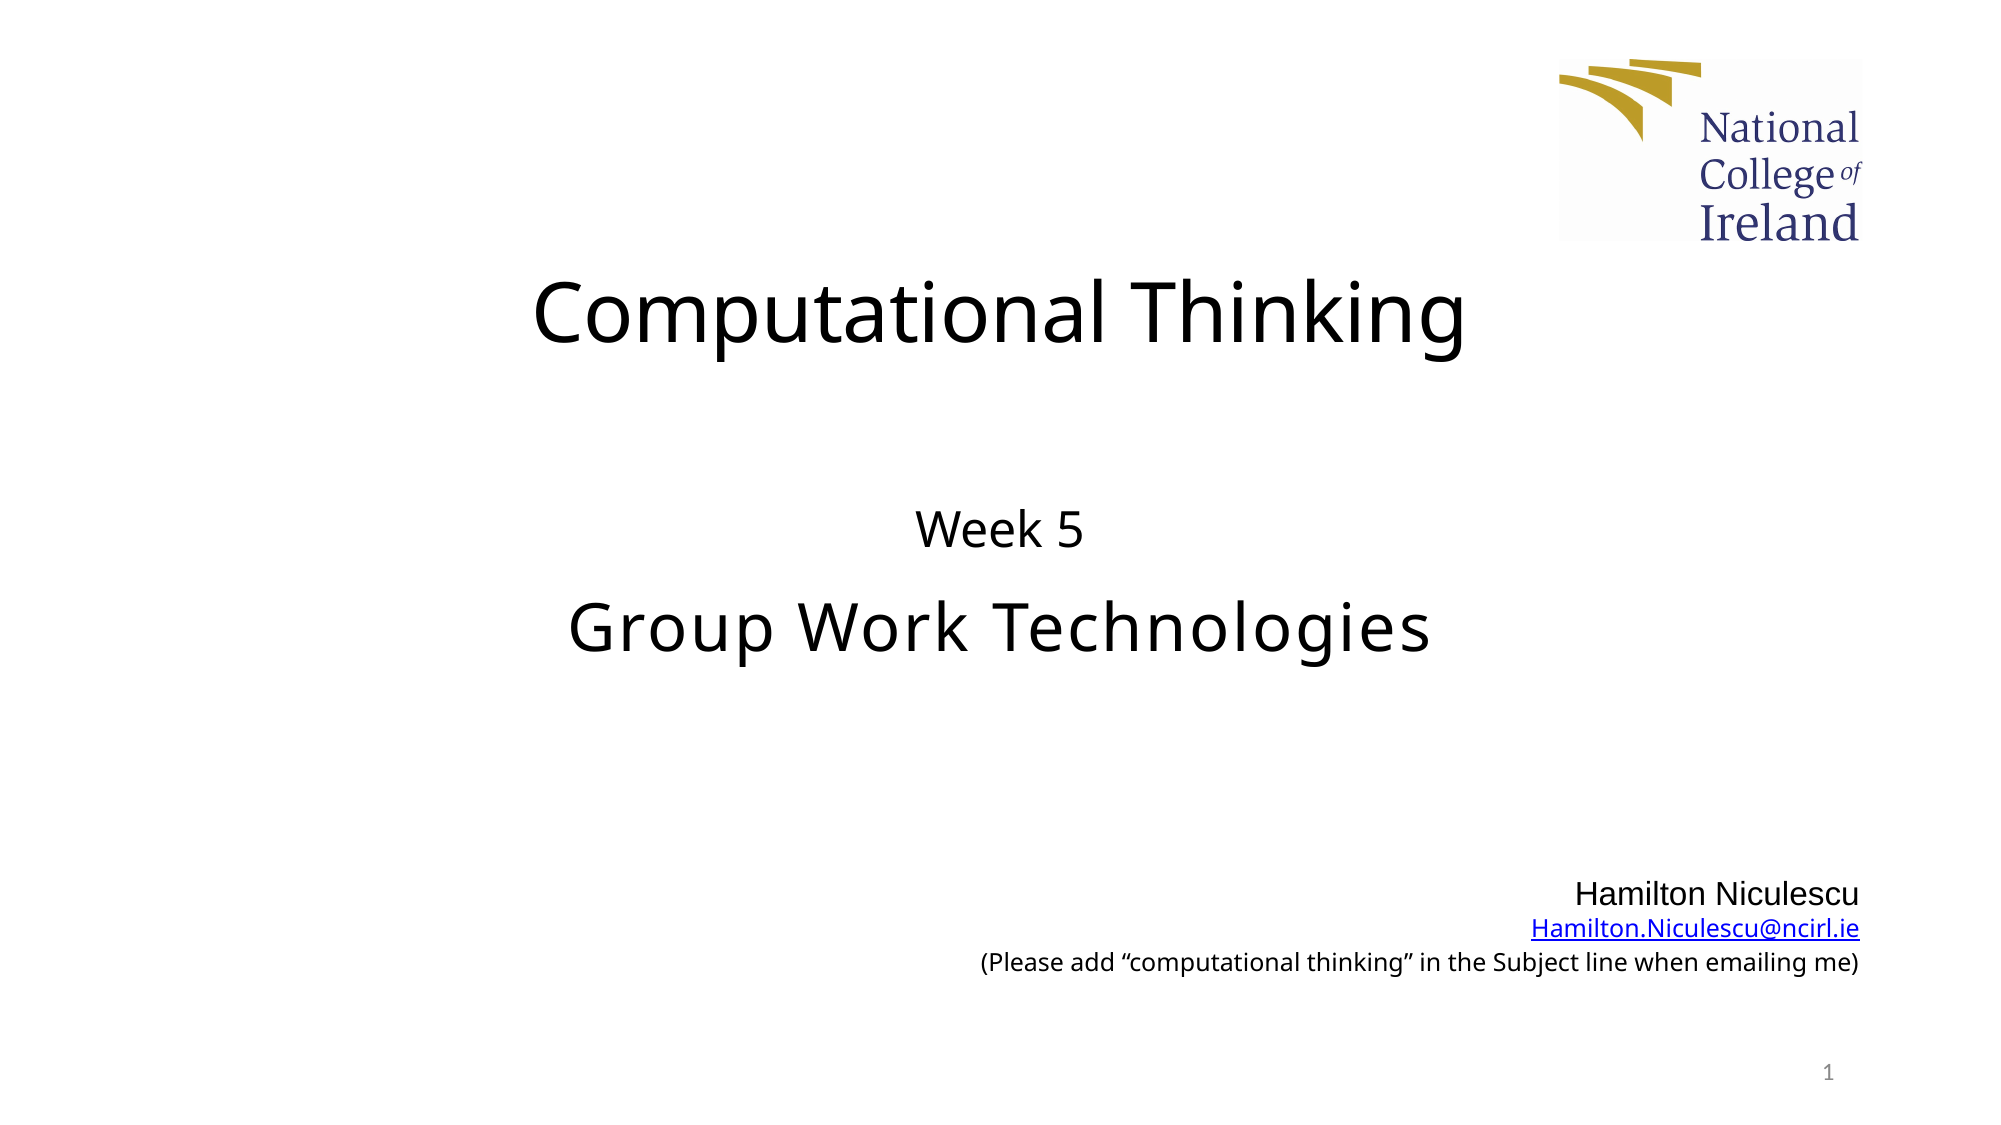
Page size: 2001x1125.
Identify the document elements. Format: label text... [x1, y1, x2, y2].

slide_number 1 [1815, 1054, 1854, 1125]
picture [1559, 59, 1863, 241]
text_box Computational Thinking Week 5 Group Work Technologies Hamilton Niculescu Hamilton.Niculescu@ncirl.ie (Please add “computational thinking” in the Subject line when emailing me) [125, 262, 1875, 984]
